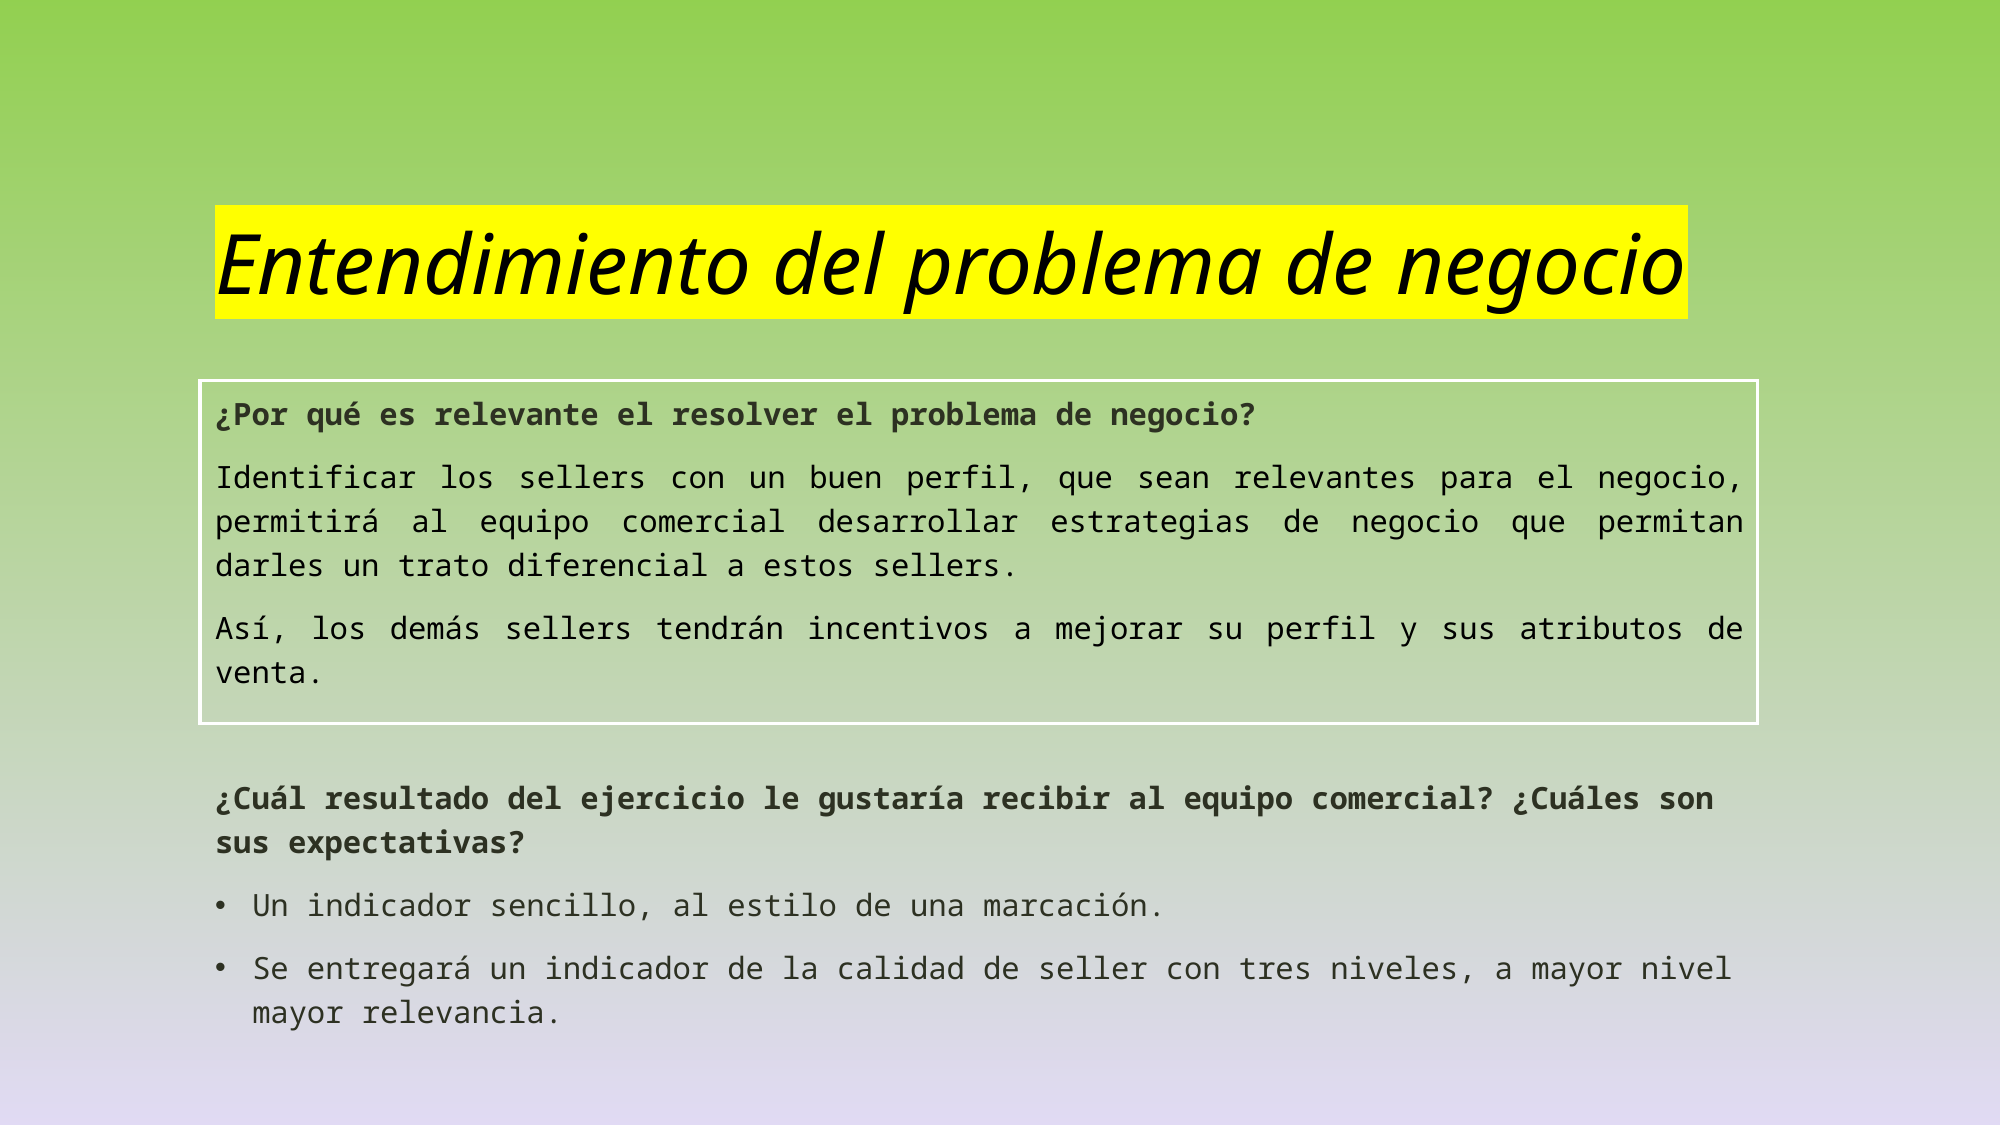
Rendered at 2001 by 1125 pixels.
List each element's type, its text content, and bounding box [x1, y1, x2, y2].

text_box [199, 379, 1758, 725]
title Entendimiento del problema de negocio [200, 59, 1758, 319]
list ¿Por qué es relevante el resolver el problema de negocio? Identificar los sellers con un buen perfil, que sean relevantes para el negocio, permitirá al equipo comercial desarrollar estrategias de negocio que permitan darles un trato diferencial a estos sellers. Así, los demás sellers tendrán incentivos a mejorar su perfil y sus atributos de venta. ¿Cuál resultado del ejercicio le gustaría recibir al equipo comercial? ¿Cuáles son sus expectativas? Un indicador sencillo, al estilo de una marcación. Se entregará un indicador de la calidad de seller con tres niveles, a mayor nivel mayor relevancia. [200, 725, 1758, 1038]
